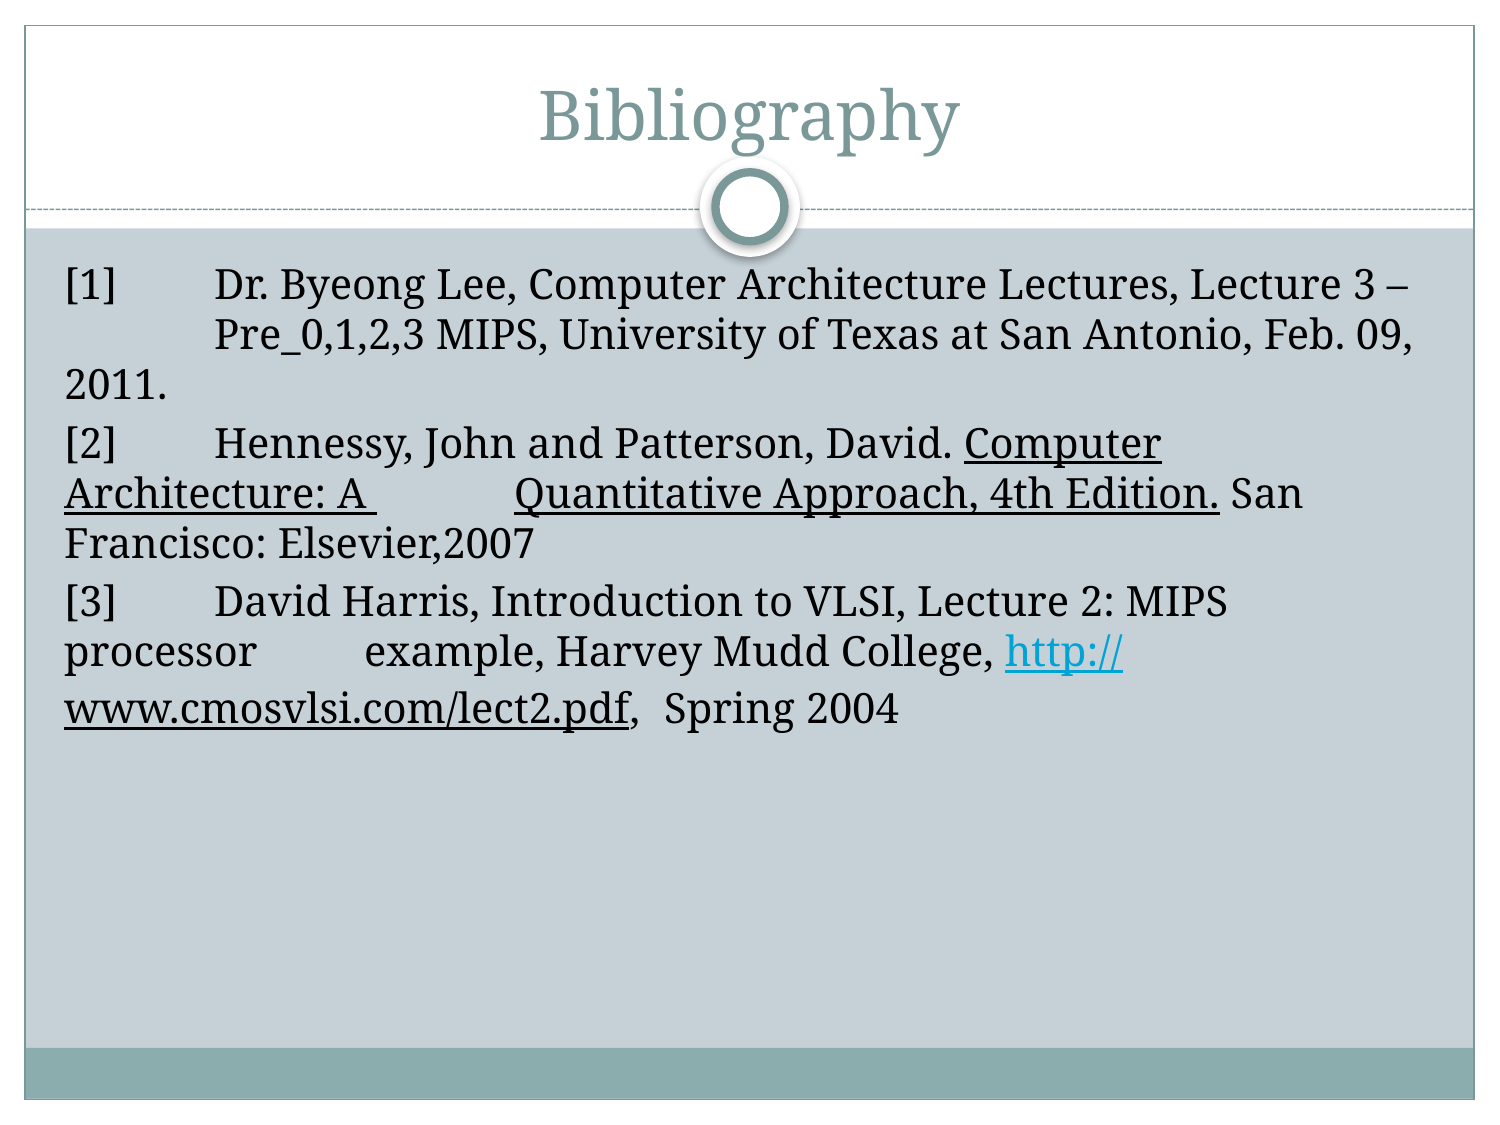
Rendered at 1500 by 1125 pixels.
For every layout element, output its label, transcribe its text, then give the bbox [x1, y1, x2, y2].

list [1] Dr. Byeong Lee, Computer Architecture Lectures, Lecture 3 – Pre_0,1,2,3 MIPS, University of Texas at San Antonio, Feb. 09, 2011. [2] Hennessy, John and Patterson, David. Computer Architecture: A Quantitative Approach, 4th Edition. San Francisco: Elsevier,2007 [3] David Harris, Introduction to VLSI, Lecture 2: MIPS processor example, Harvey Mudd College, http://www.cmosvlsi.com/lect2.pdf, Spring 2004 [49, 250, 1445, 1001]
title Bibliography [49, 37, 1450, 162]
